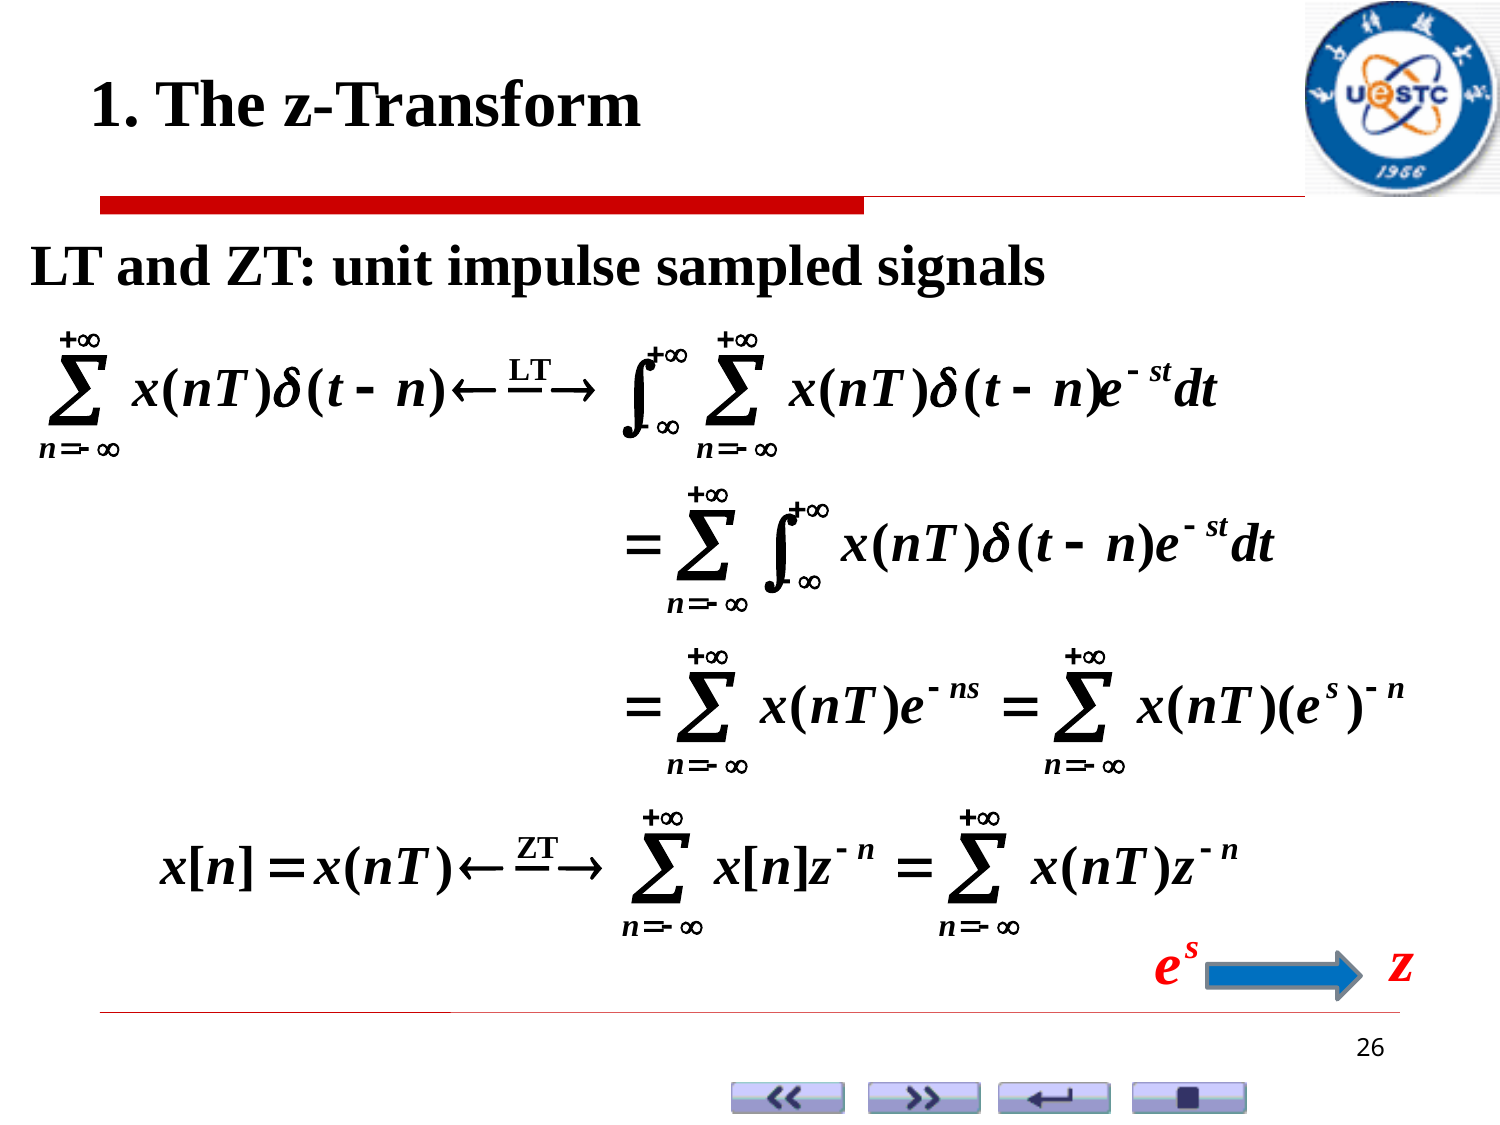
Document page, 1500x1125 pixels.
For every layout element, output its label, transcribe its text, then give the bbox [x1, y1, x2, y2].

text_box 1. The z-Transform [75, 18, 1325, 182]
text_box [1210, 950, 1363, 1002]
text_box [1379, 942, 1420, 994]
picture [1305, 1, 1500, 197]
text_box LT and ZT: unit impulse sampled signals [15, 220, 1306, 338]
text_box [613, 467, 1421, 789]
picture [731, 1082, 845, 1114]
slide_number 26 [1074, 1024, 1401, 1103]
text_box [147, 792, 1253, 949]
picture [998, 1082, 1111, 1114]
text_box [1146, 921, 1206, 996]
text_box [29, 314, 1232, 471]
picture [868, 1082, 981, 1114]
picture [1132, 1103, 1247, 1114]
